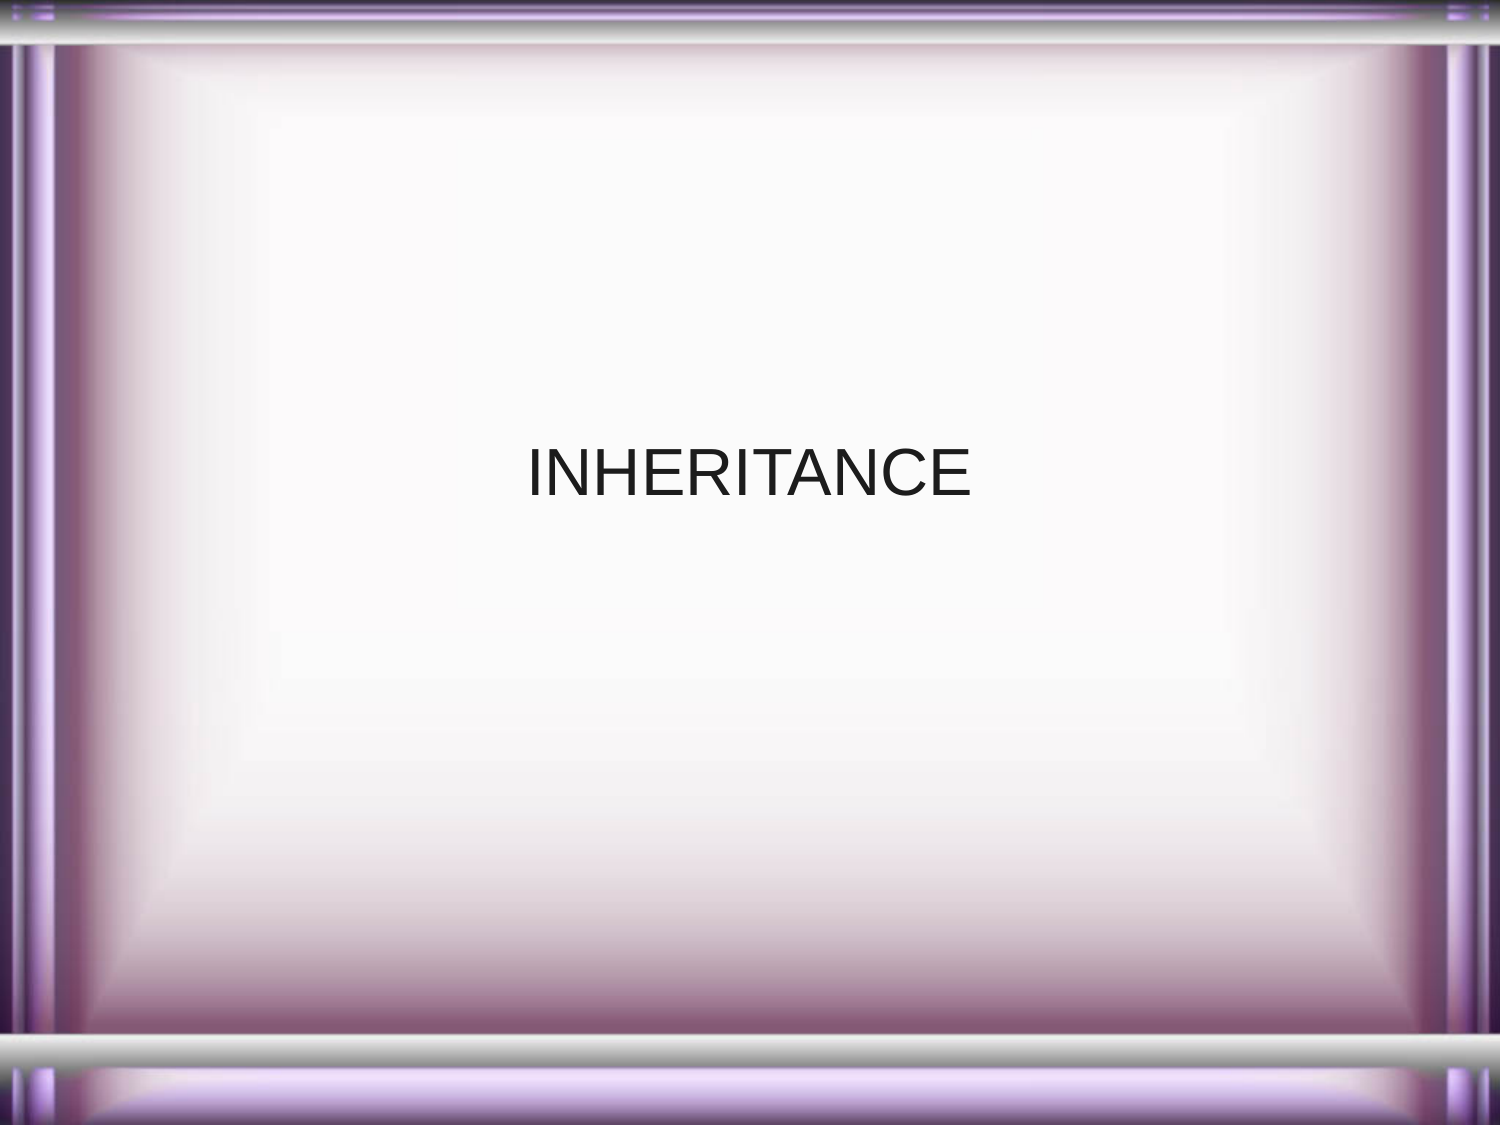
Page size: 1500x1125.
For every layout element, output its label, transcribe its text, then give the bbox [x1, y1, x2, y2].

picture [0, 0, 1500, 1125]
title INHERITANCE [112, 375, 1388, 563]
